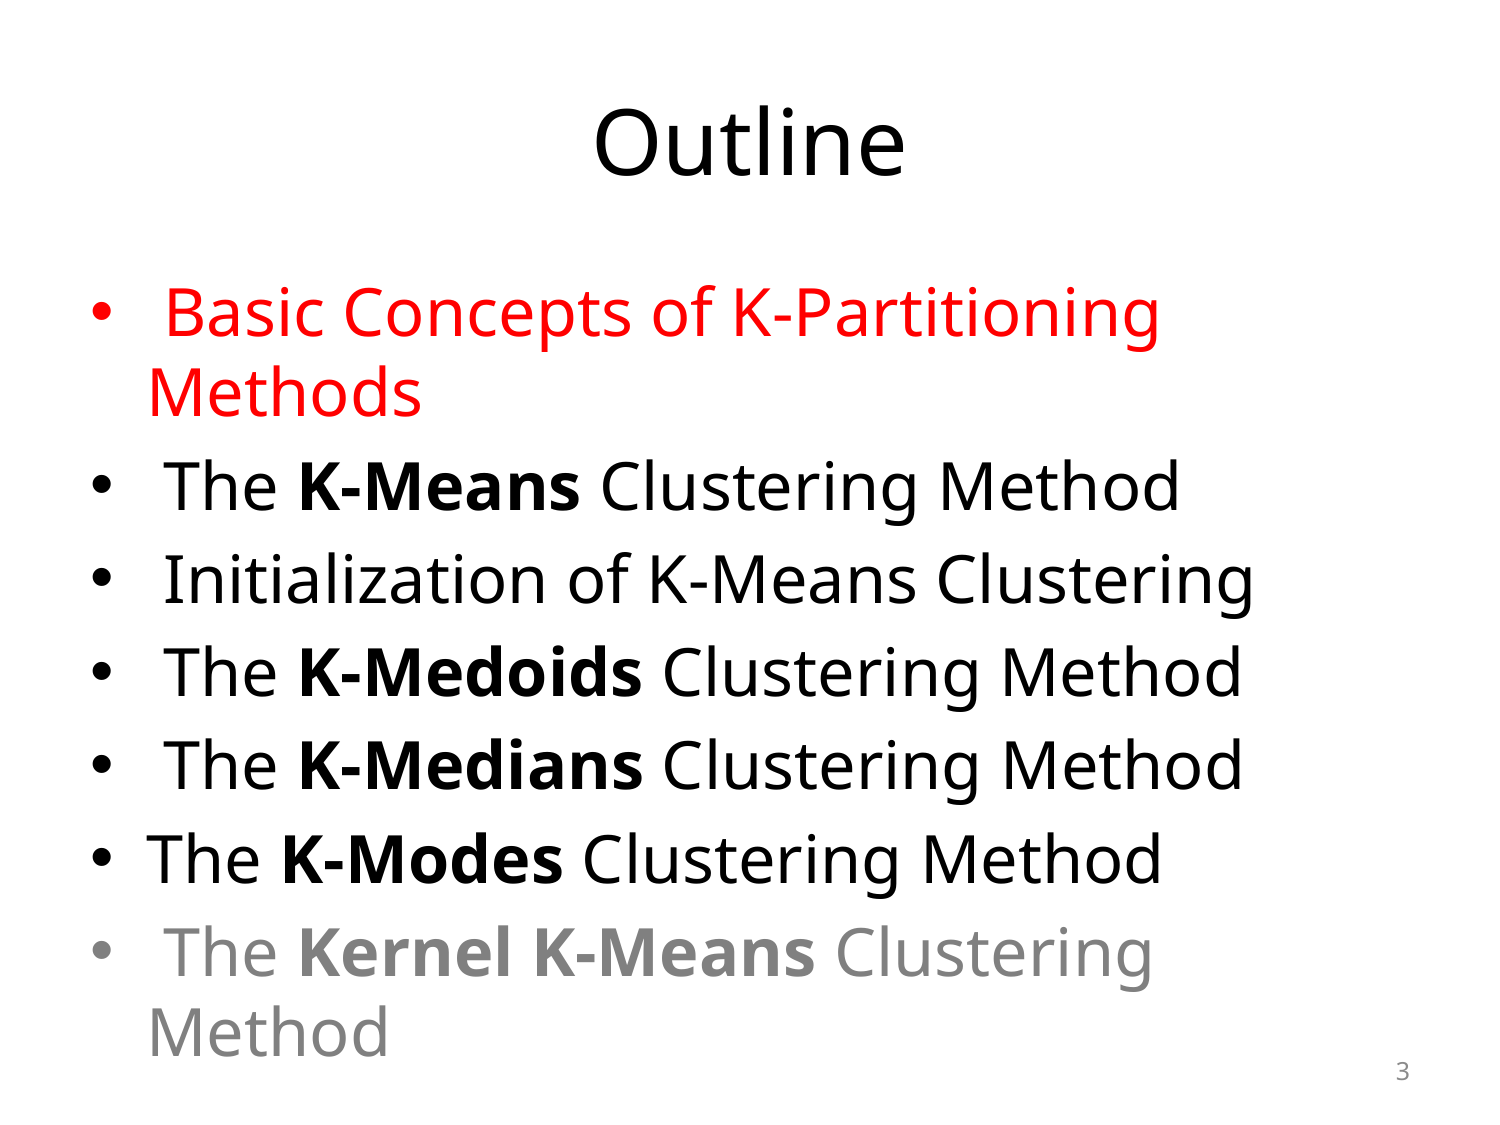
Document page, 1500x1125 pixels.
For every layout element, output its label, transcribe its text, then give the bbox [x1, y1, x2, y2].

slide_number 3 [1074, 1042, 1425, 1103]
title Outline [75, 45, 1425, 233]
list Basic Concepts of K-Partitioning Methods The K-Means Clustering Method Initialization of K-Means Clustering The K-Medoids Clustering Method The K-Medians Clustering Method The K-Modes Clustering Method The Kernel K-Means Clustering Method [75, 262, 1425, 1005]
